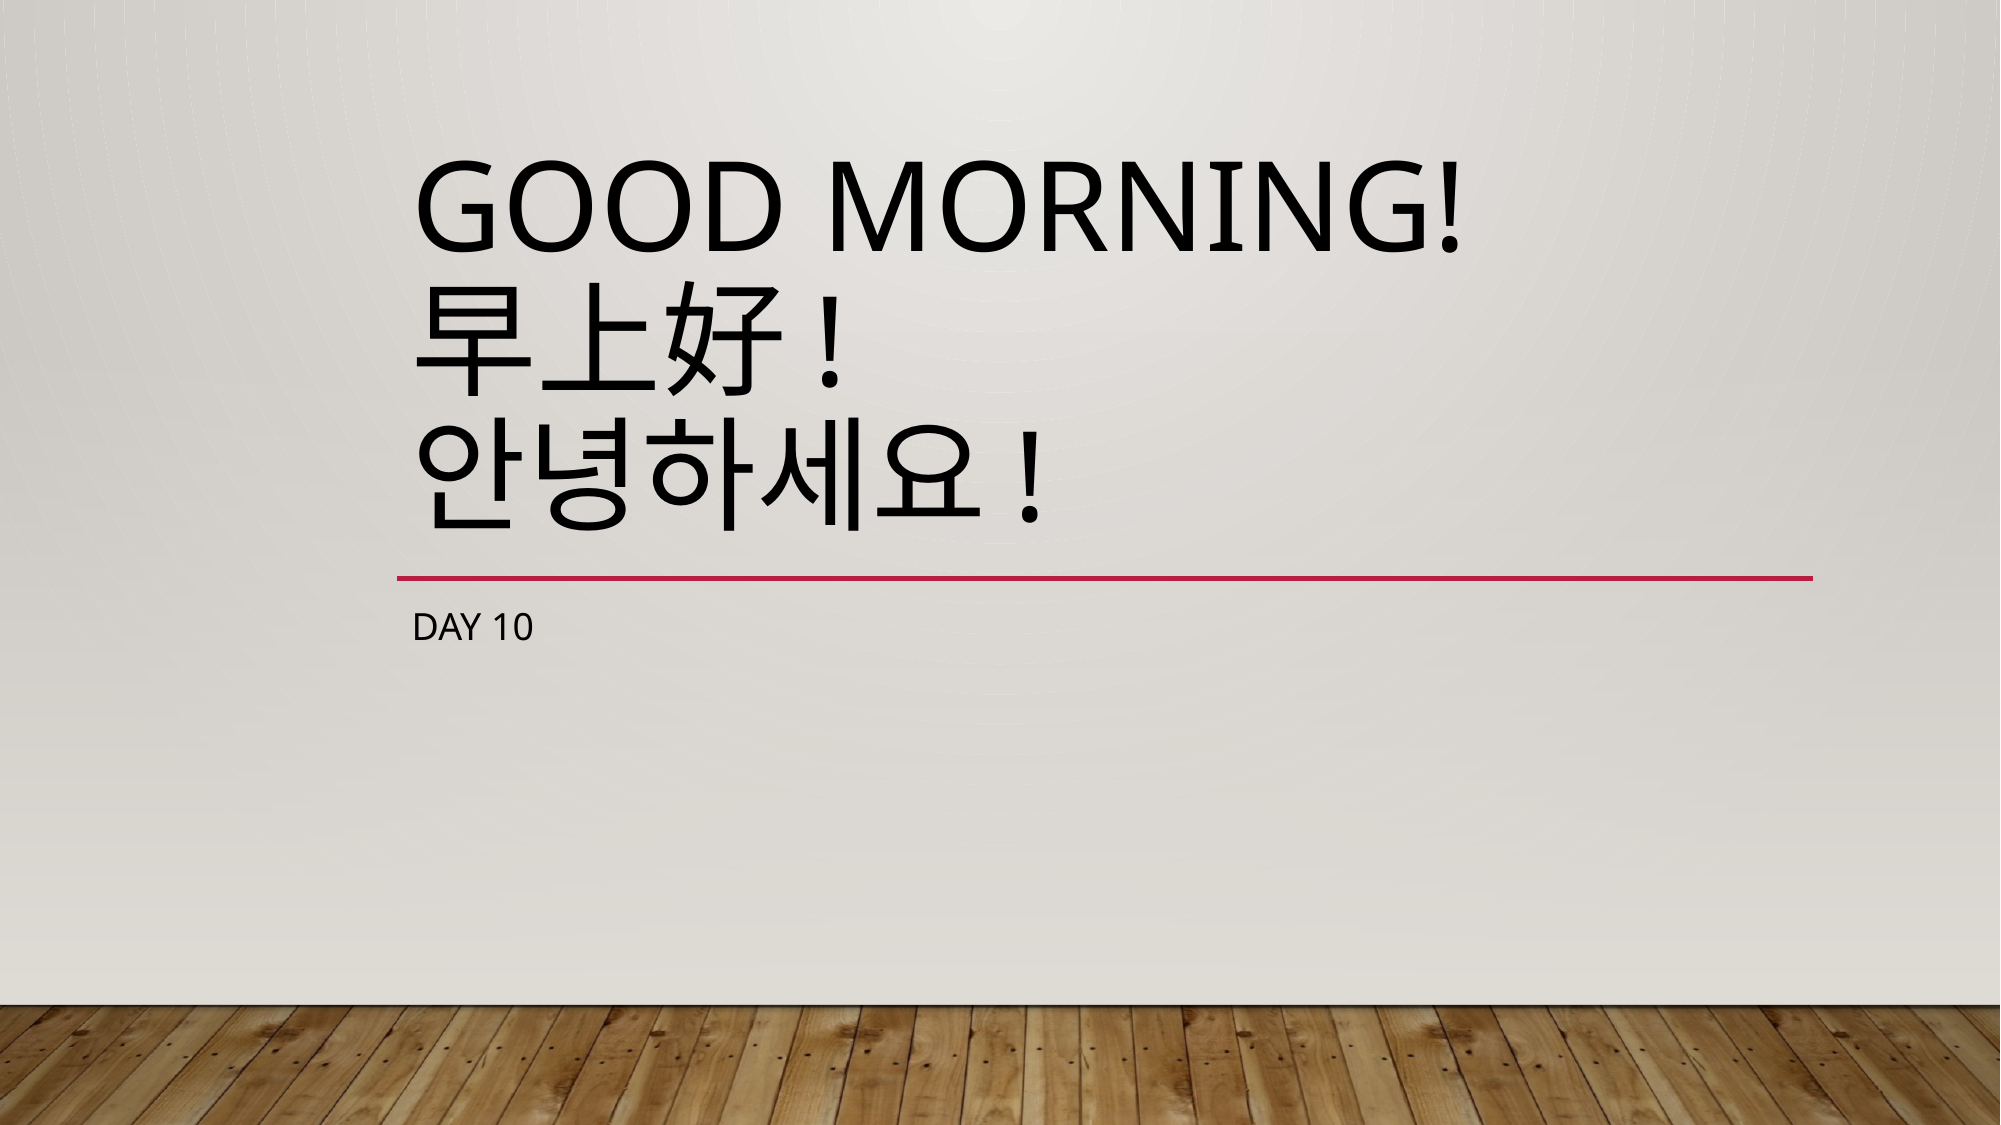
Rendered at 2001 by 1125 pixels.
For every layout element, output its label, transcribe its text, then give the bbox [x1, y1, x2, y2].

subtitle Day 10 [396, 579, 1814, 740]
picture [0, 1005, 2000, 1125]
title Good Morning! 早上好! 안녕하세요! [396, 131, 1814, 549]
